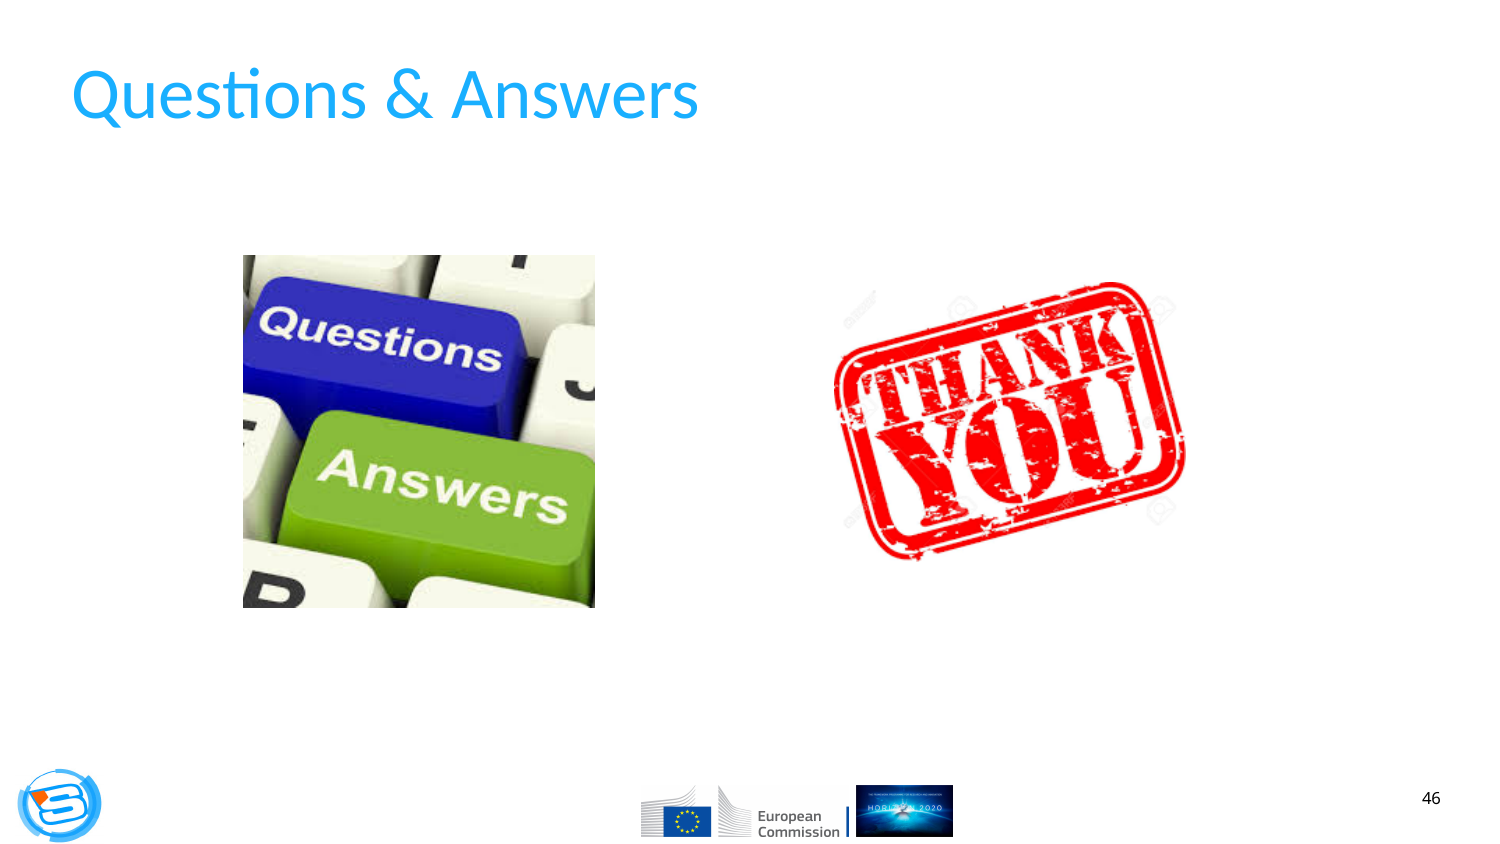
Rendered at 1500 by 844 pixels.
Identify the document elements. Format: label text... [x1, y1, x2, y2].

picture [833, 282, 1186, 562]
text_box Questions & Answers [65, 28, 1435, 150]
picture [243, 255, 596, 608]
text_box [75, 149, 1425, 844]
text_box ‹#› [1406, 776, 1451, 822]
picture [15, 767, 75, 844]
